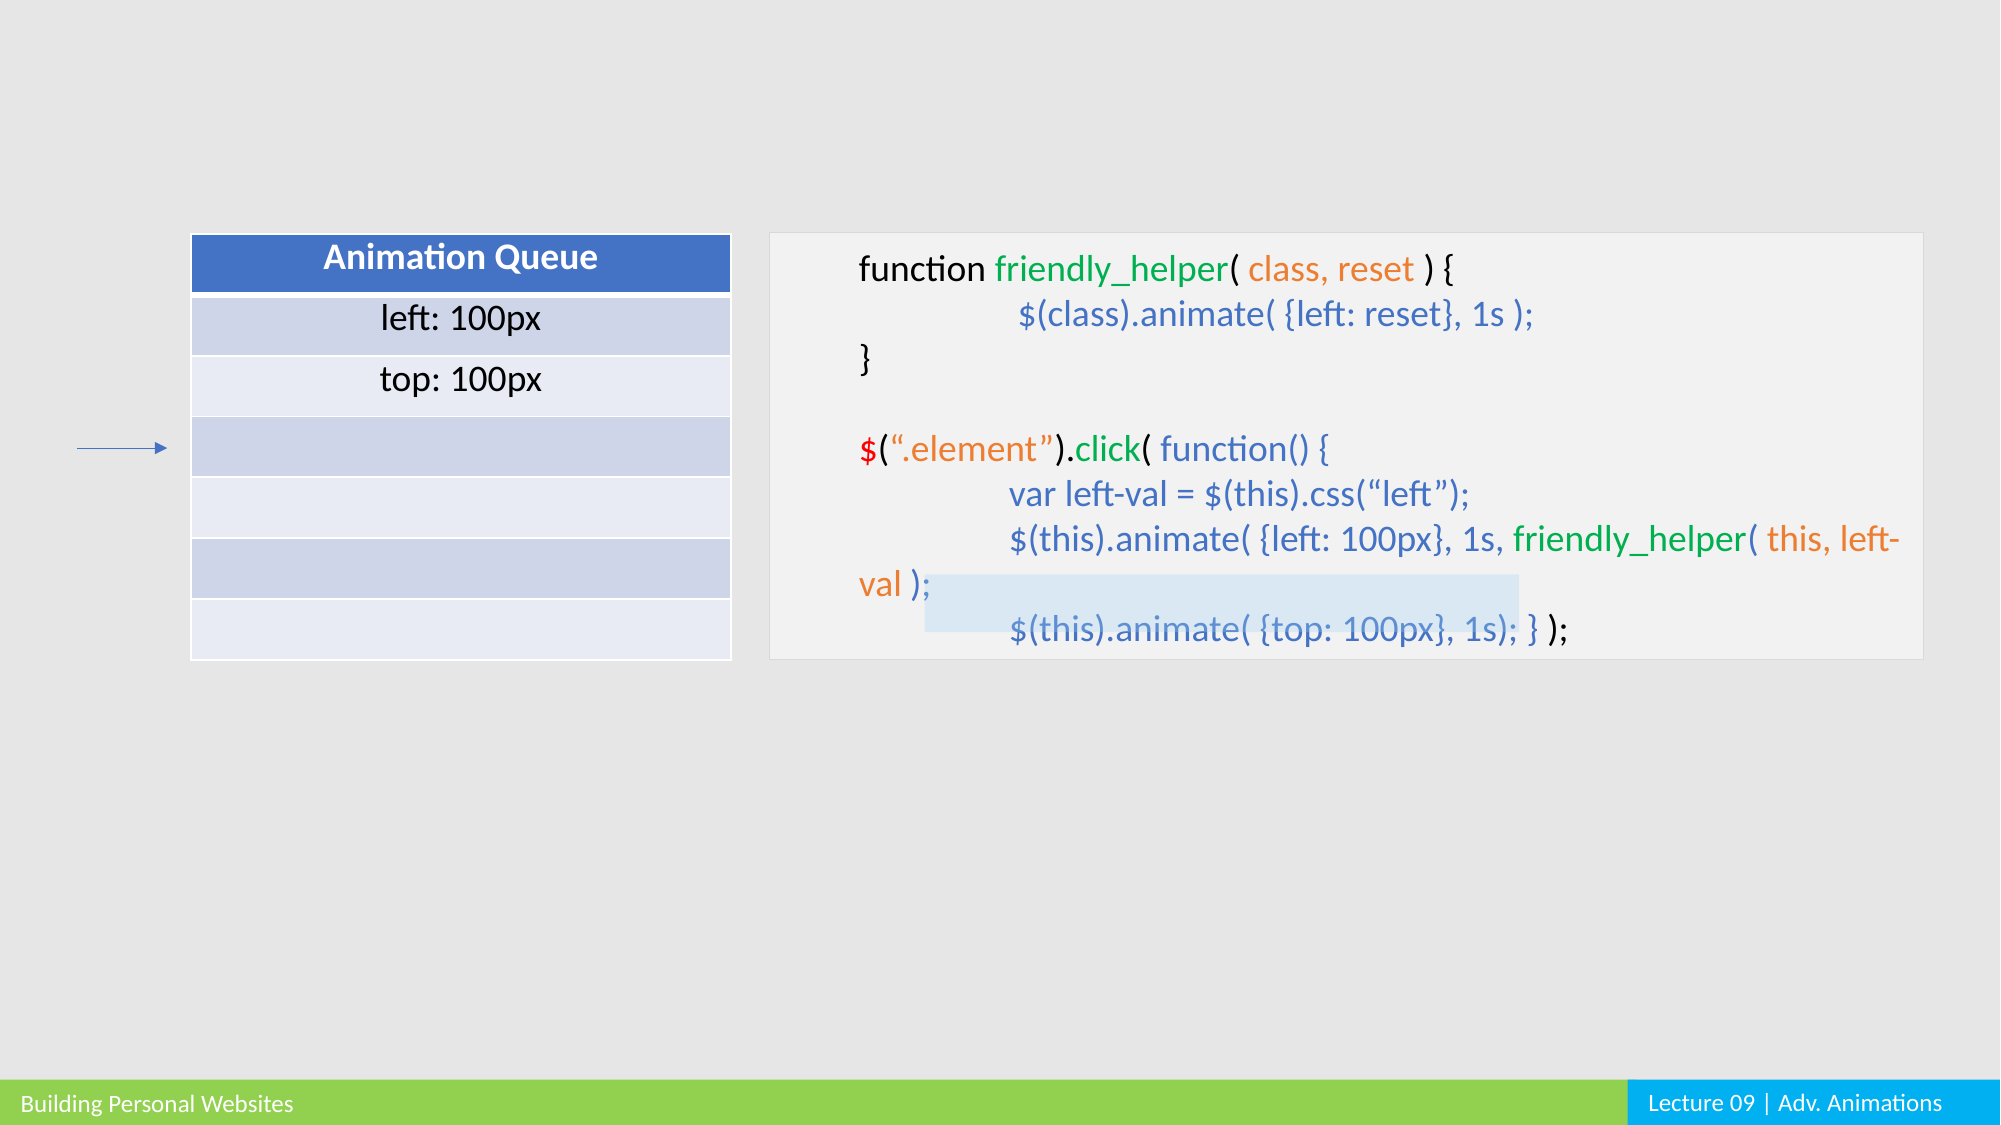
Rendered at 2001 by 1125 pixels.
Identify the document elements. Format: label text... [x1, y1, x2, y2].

text_box [1627, 1079, 2000, 1125]
text_box Lecture 09 | Adv. Animations [1633, 1079, 2000, 1124]
text_box Building Personal Websites [5, 1079, 446, 1125]
table_cell left: 100px [192, 298, 730, 355]
table_cell top: 100px [192, 357, 730, 416]
text_box [924, 573, 1520, 633]
table_cell [192, 417, 730, 476]
table_cell [192, 478, 730, 537]
text_box function friendly_helper( class, reset ) { $(class).animate( {left: reset}, 1s ); } $(“.element”).click( function() { var left-val = $(this).css(“left”); $(this).animate( {left: 100px}, 1s, friendly_helper( this, left-val ); $(this).animate( {top: 100px}, 1s); } ); [768, 231, 1924, 661]
table_header Animation Queue [192, 235, 730, 292]
text_box [446, 1079, 1627, 1125]
table_cell [192, 539, 730, 598]
table_cell [192, 600, 730, 659]
text_box [0, 1079, 5, 1125]
